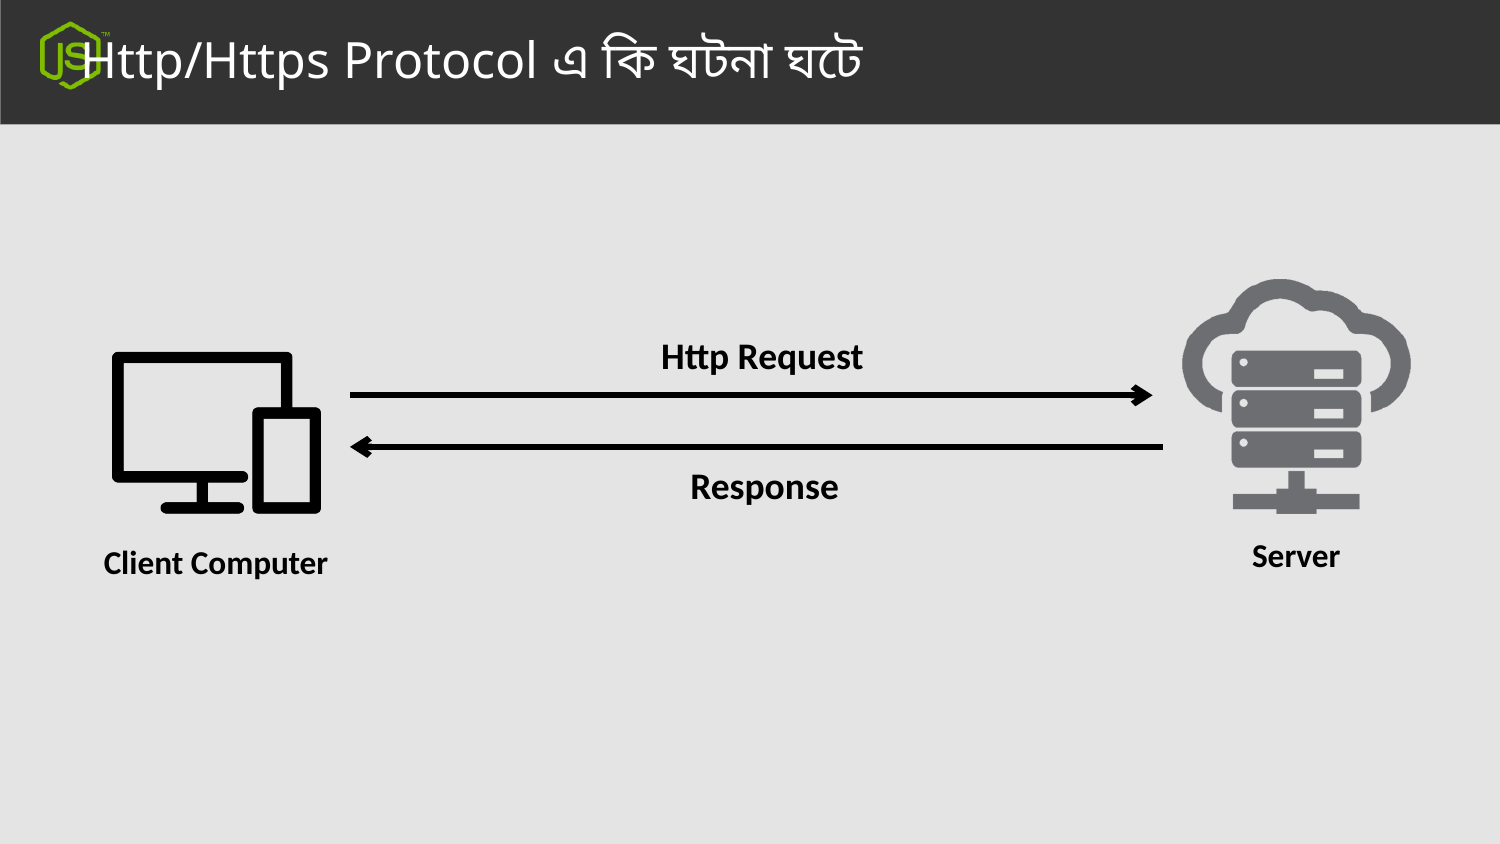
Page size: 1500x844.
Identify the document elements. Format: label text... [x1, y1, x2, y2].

text_box Http/Https Protocol এ কি ঘটনা ঘটে [65, 21, 891, 96]
text_box Client Computer [88, 533, 344, 589]
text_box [349, 446, 1163, 516]
picture [0, 0, 1500, 844]
text_box Server [1237, 538, 1356, 582]
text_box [349, 324, 1153, 396]
